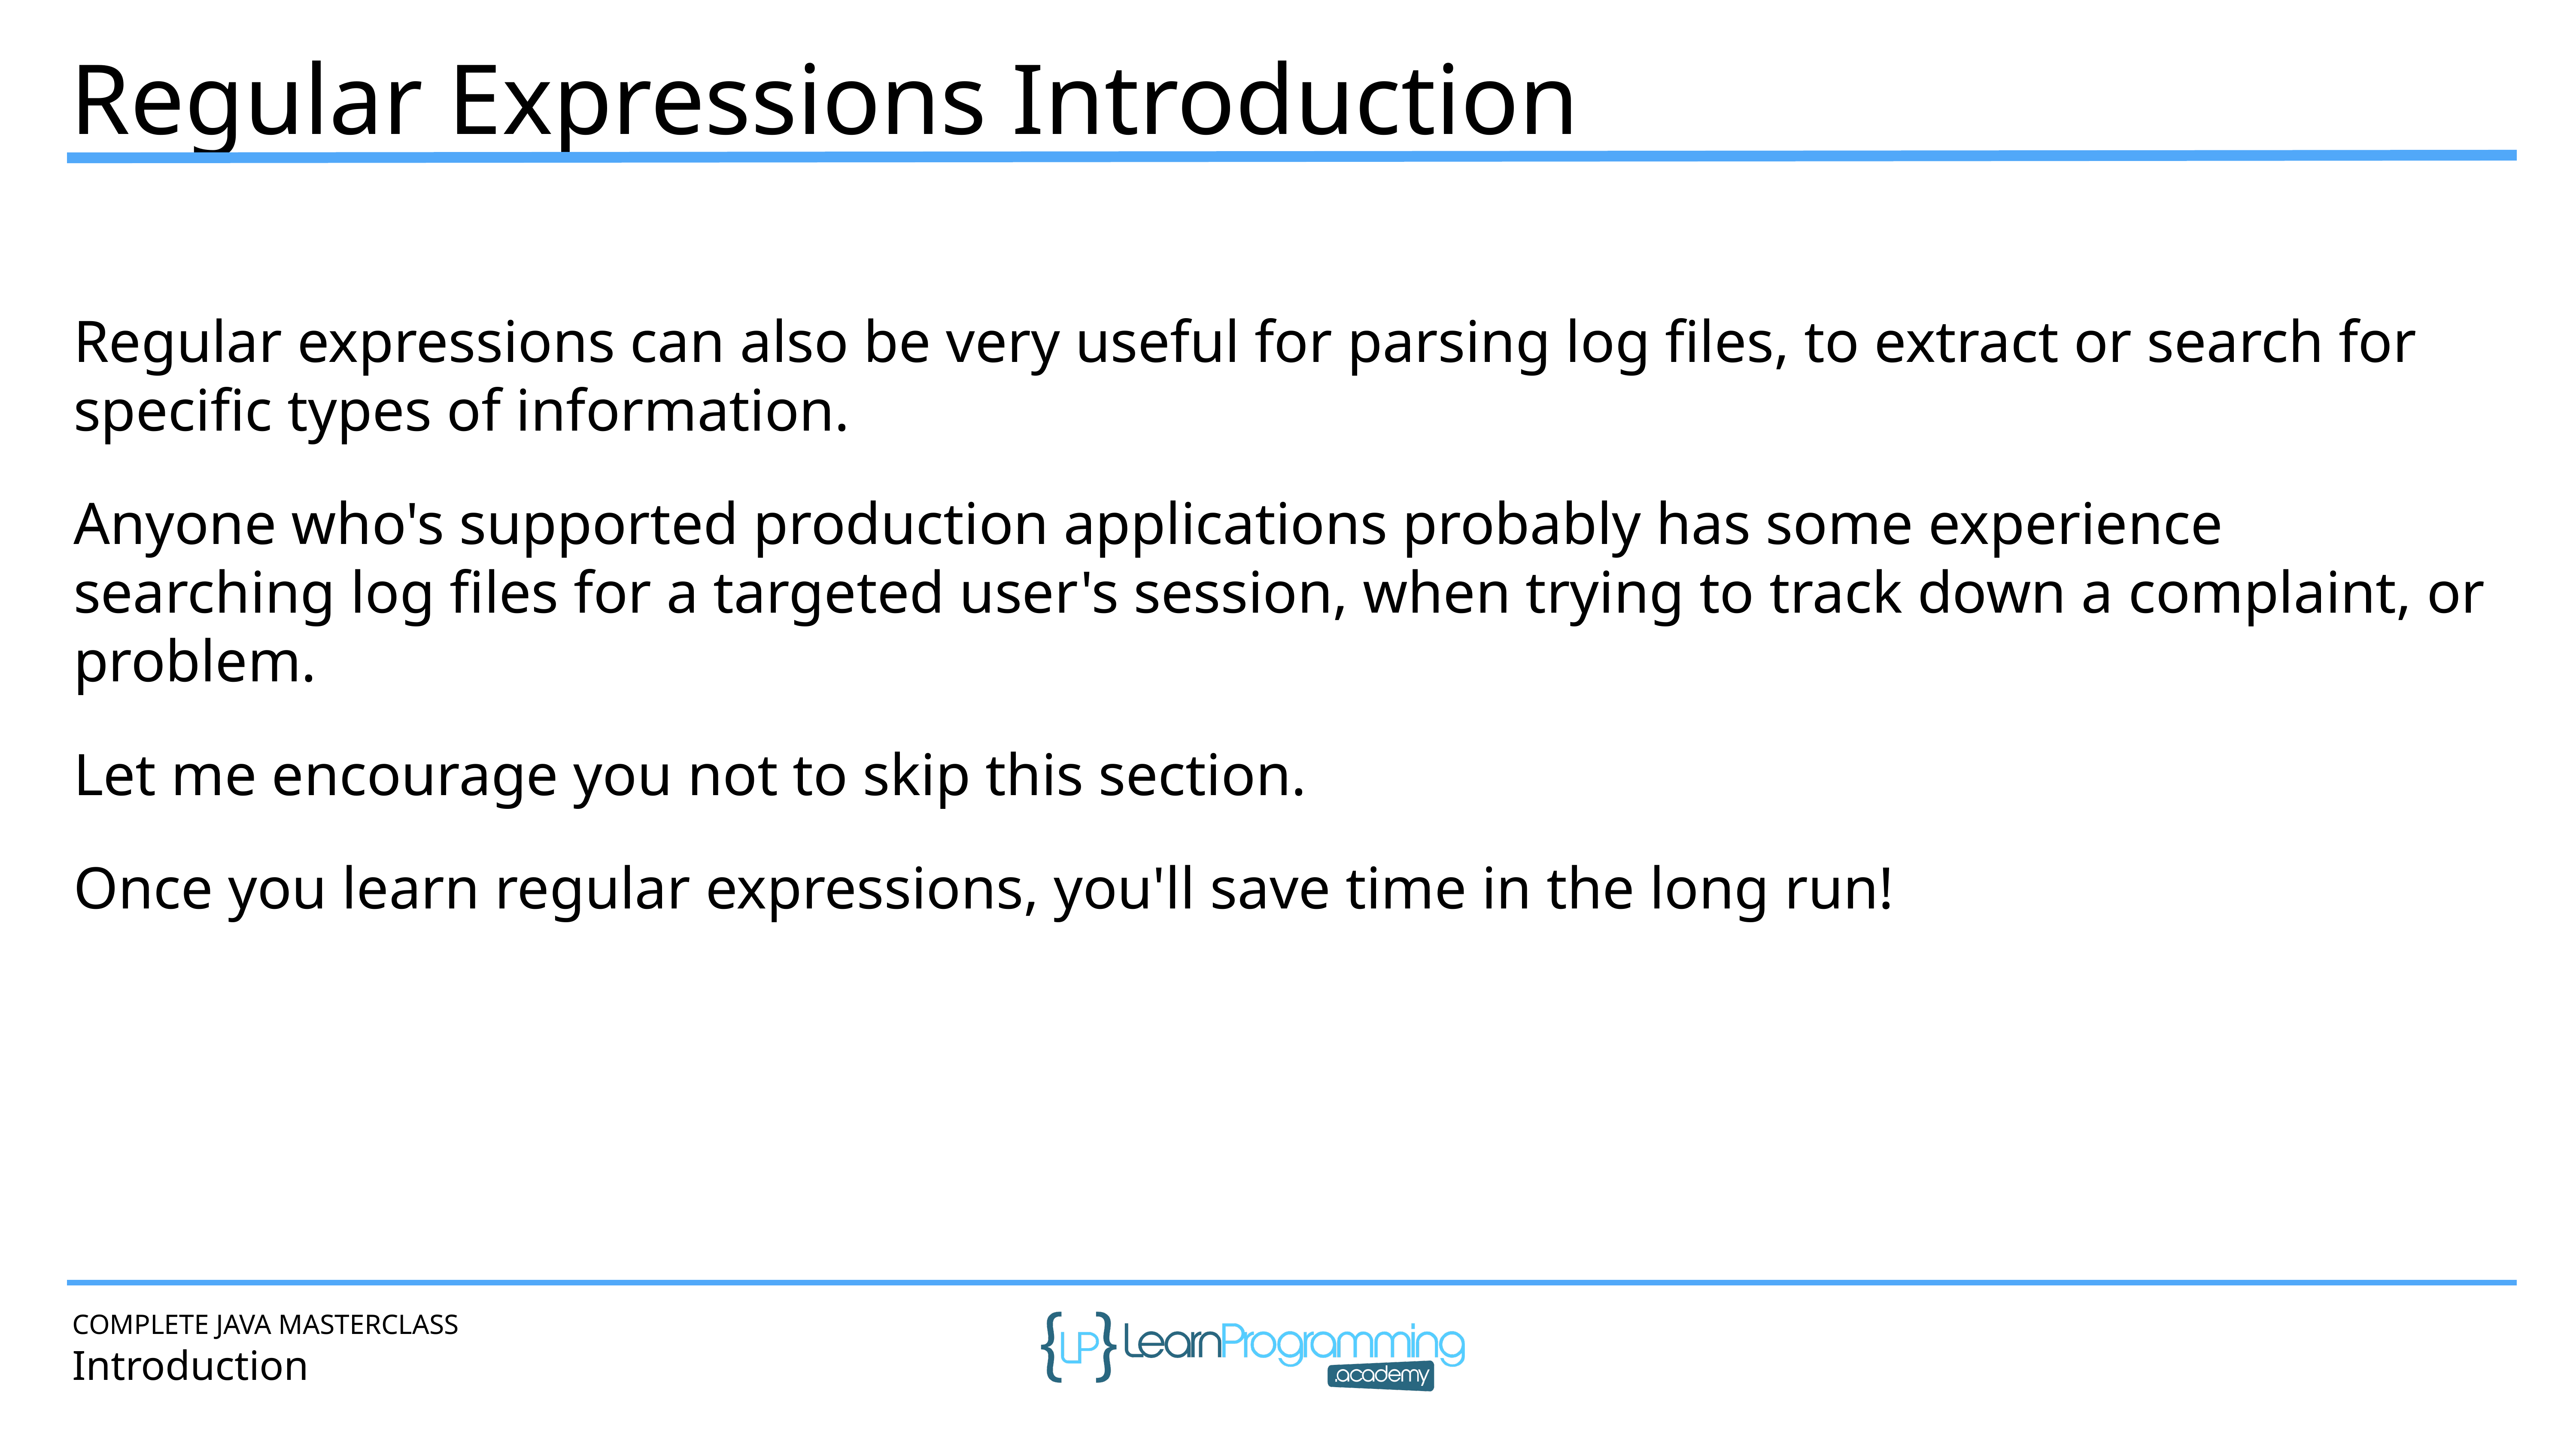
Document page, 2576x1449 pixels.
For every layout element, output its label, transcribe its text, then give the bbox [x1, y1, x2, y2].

text_box Regular expressions can also be very useful for parsing log files, to extract or search for specific types of information. Anyone who's supported production applications probably has some experience searching log files for a targeted user's session, when trying to track down a complaint, or problem. Let me encourage you not to skip this section. Once you learn regular expressions, you'll save time in the long run! [67, 301, 2517, 1139]
picture [1032, 1302, 1477, 1400]
text_box Regular Expressions Introduction [65, 32, 1585, 159]
text_box COMPLETE JAVA MASTERCLASS Introduction [67, 1302, 1030, 1394]
